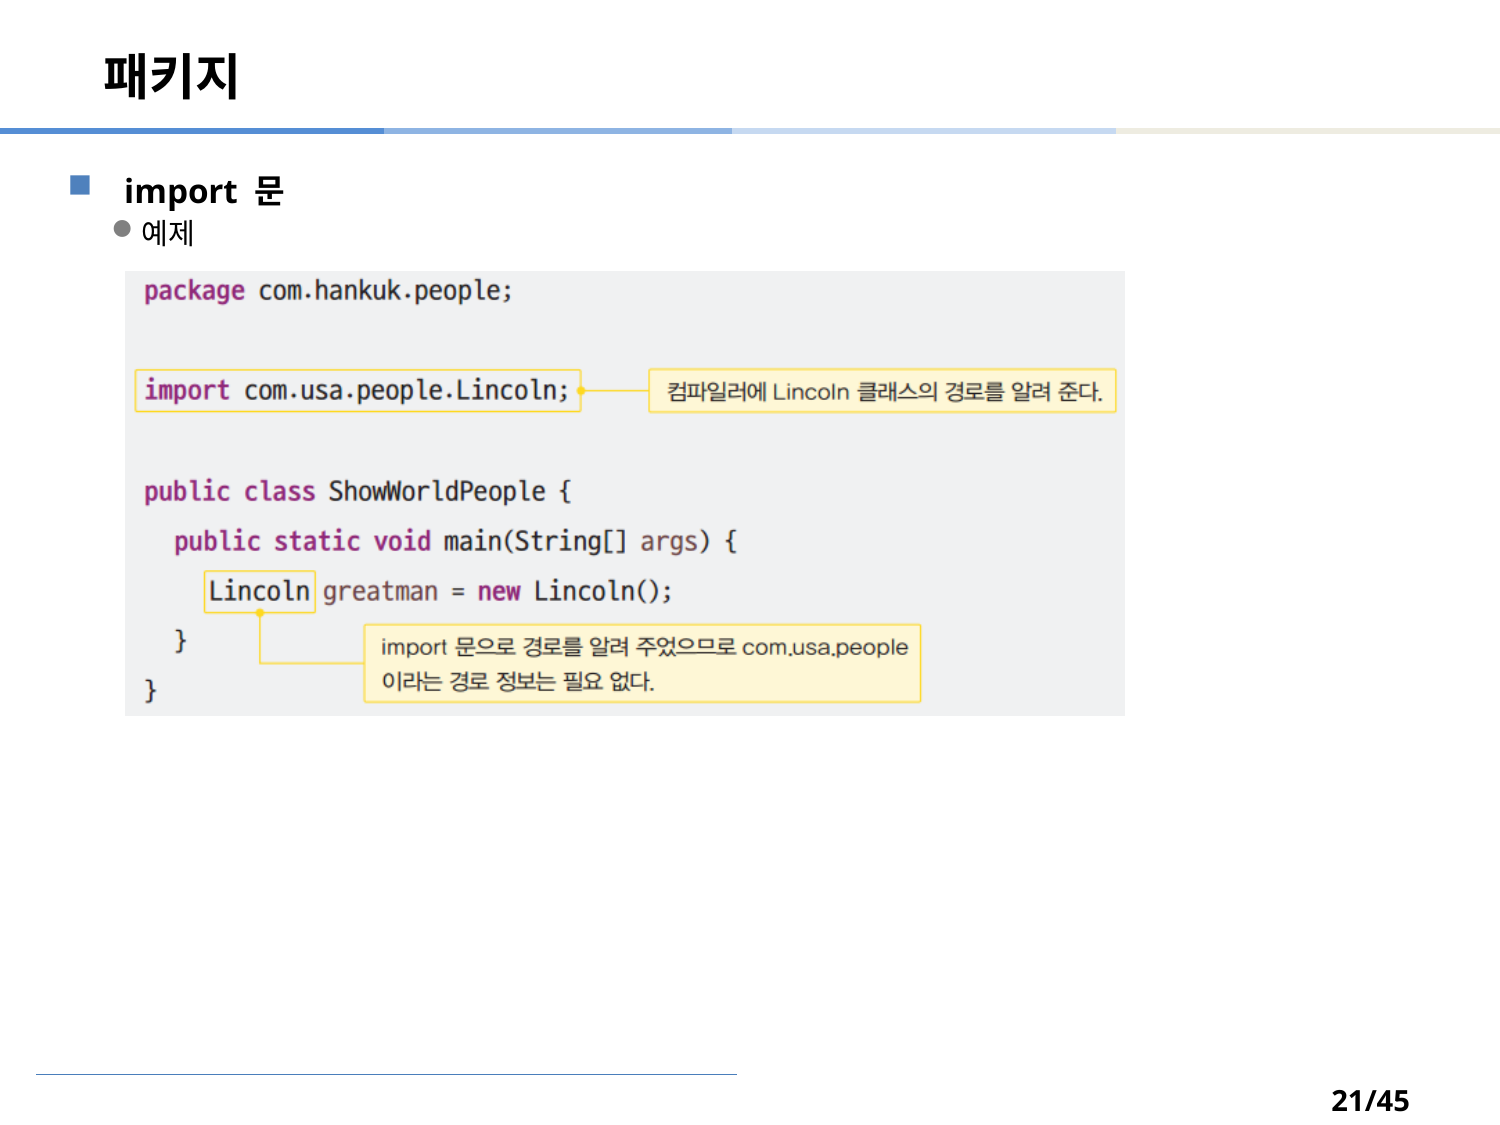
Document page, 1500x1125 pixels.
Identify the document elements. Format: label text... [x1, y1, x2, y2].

list import 문 예제 [52, 142, 1436, 1083]
title 패키지 [88, 30, 1330, 121]
picture [124, 271, 1125, 716]
